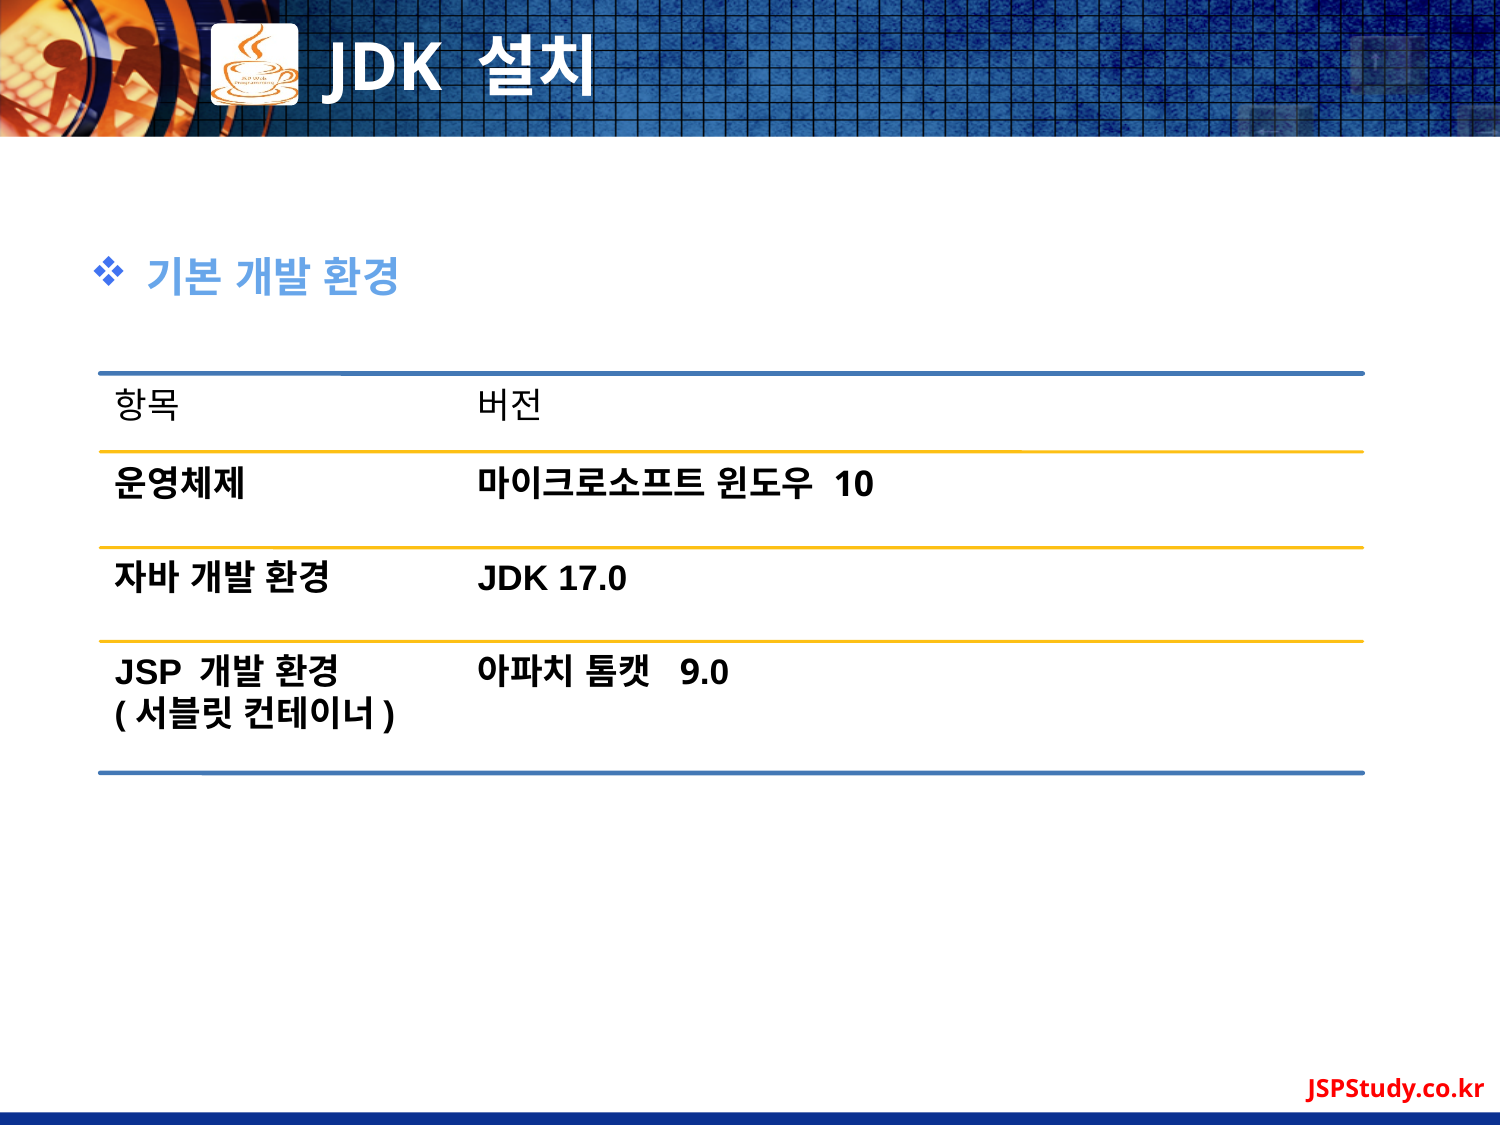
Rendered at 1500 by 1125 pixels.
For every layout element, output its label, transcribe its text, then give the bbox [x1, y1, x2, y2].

text_box 기본 개발 환경 [74, 243, 1425, 1006]
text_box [99, 373, 1363, 774]
title JDK 설치 [312, 17, 1388, 111]
picture [0, 0, 1500, 138]
footer JSPStudy.co.kr [1024, 1064, 1500, 1118]
